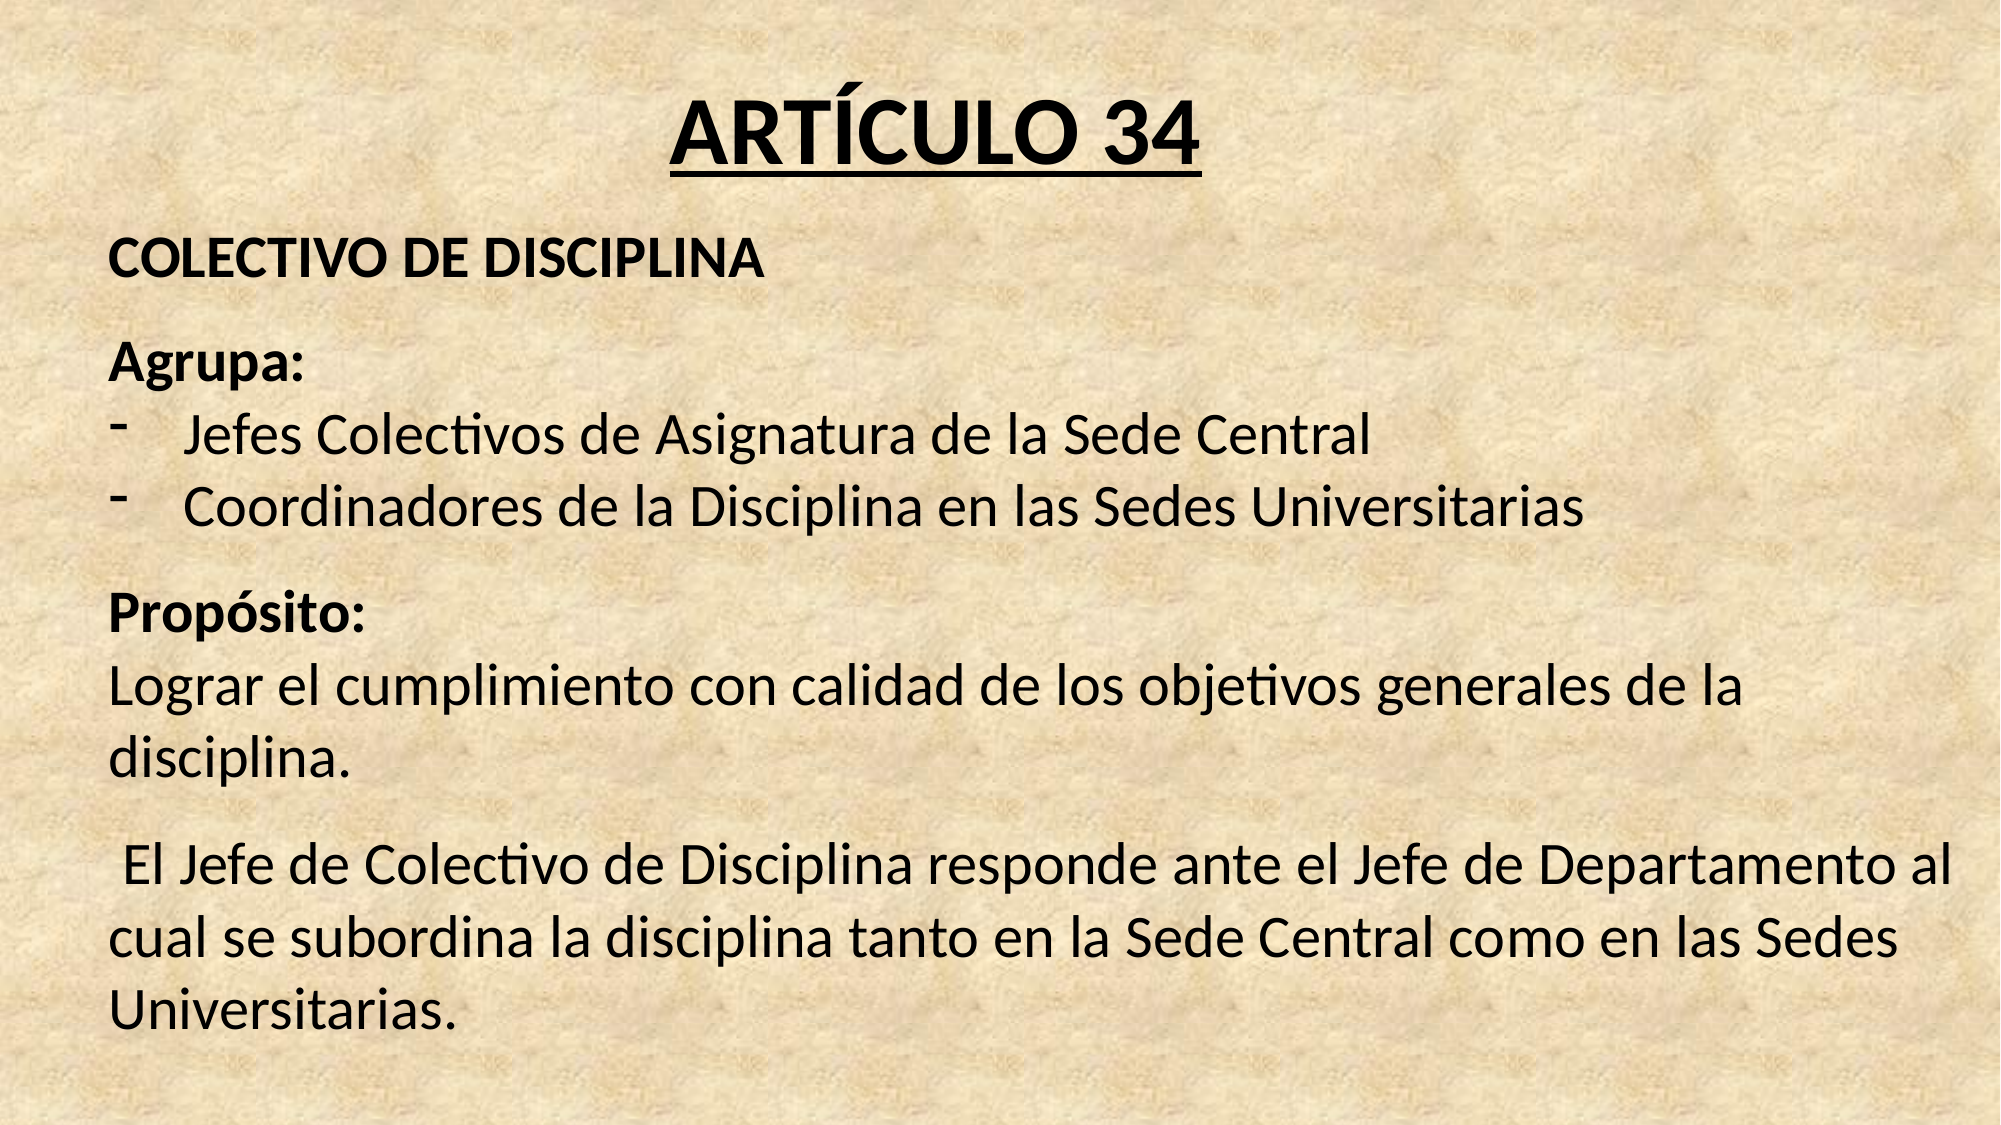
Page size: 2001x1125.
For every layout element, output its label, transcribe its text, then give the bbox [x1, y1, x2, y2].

text_box El Jefe de Colectivo de Disciplina responde ante el Jefe de Departamento al cual se subordina la disciplina tanto en la Sede Central como en las Sedes Universitarias. [93, 817, 1976, 1050]
text_box ARTÍCULO 34 [654, 59, 1238, 192]
text_box Agrupa: Jefes Colectivos de Asignatura de la Sede Central Coordinadores de la Disciplina en las Sedes Universitarias [93, 313, 1895, 547]
text_box Propósito: Lograr el cumplimiento con calidad de los objetivos generales de la disciplina. [93, 565, 1976, 798]
text_box COLECTIVO DE DISCIPLINA [93, 209, 1238, 297]
picture [0, 0, 2001, 1125]
